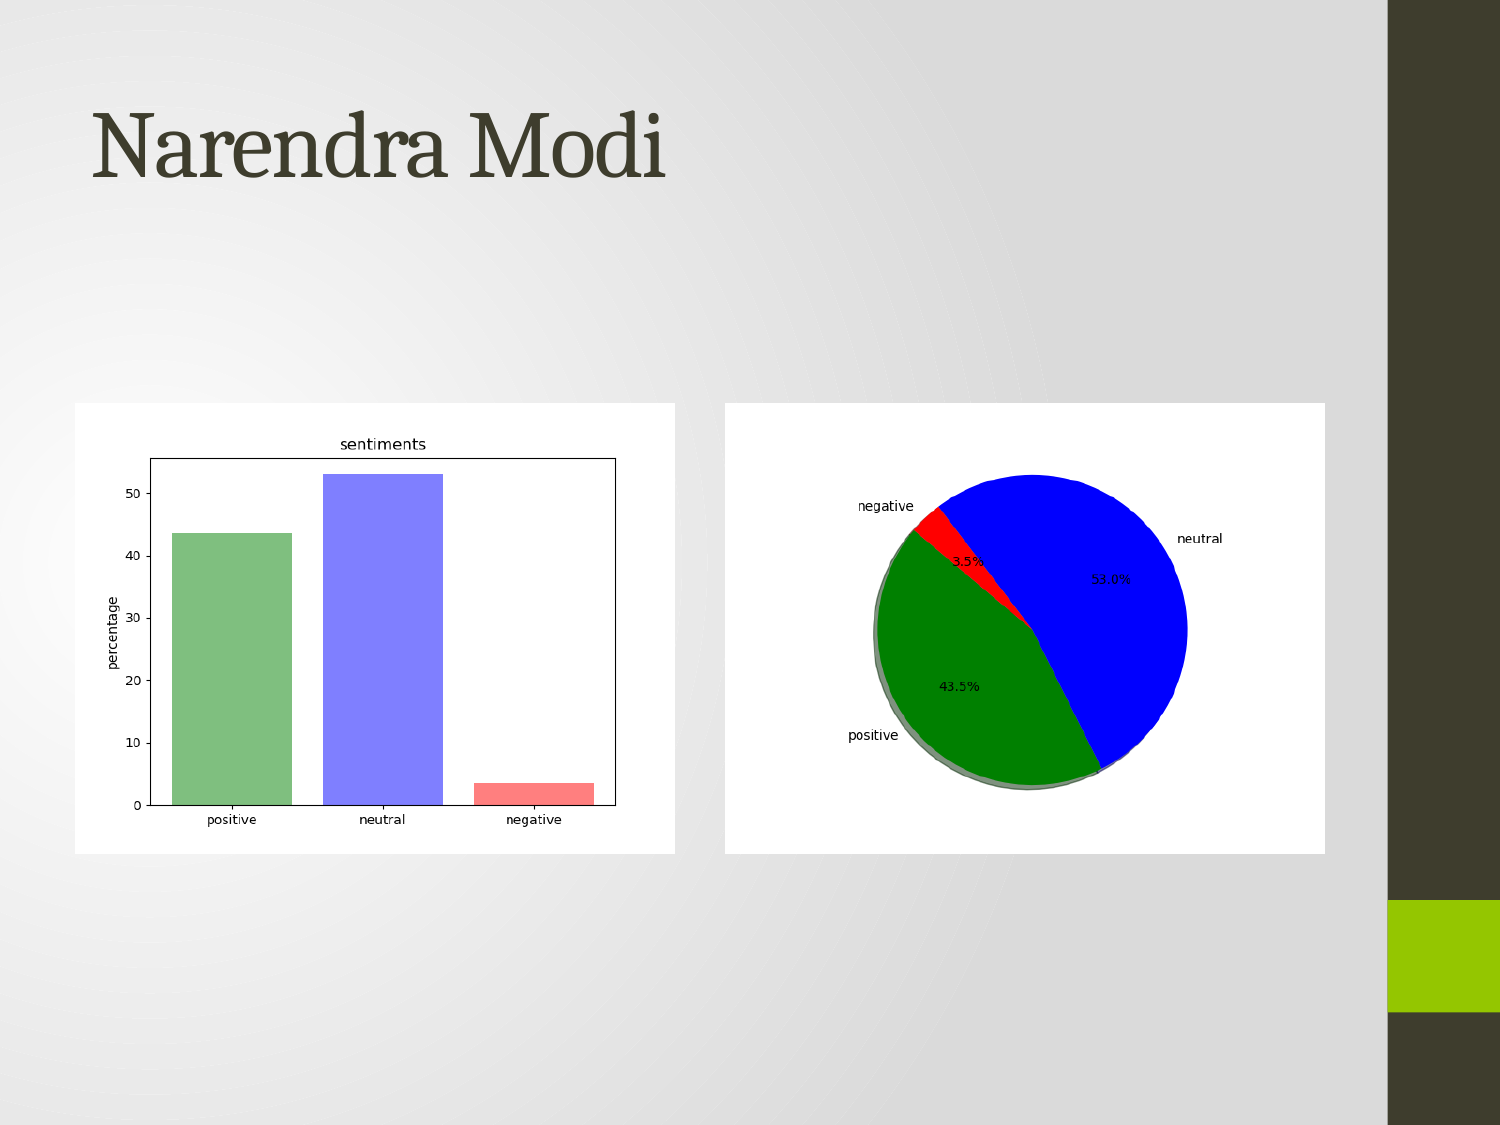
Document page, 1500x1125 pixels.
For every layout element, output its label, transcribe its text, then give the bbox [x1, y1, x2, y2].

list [74, 402, 676, 854]
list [724, 402, 1326, 854]
title Narendra Modi [75, 45, 1325, 233]
